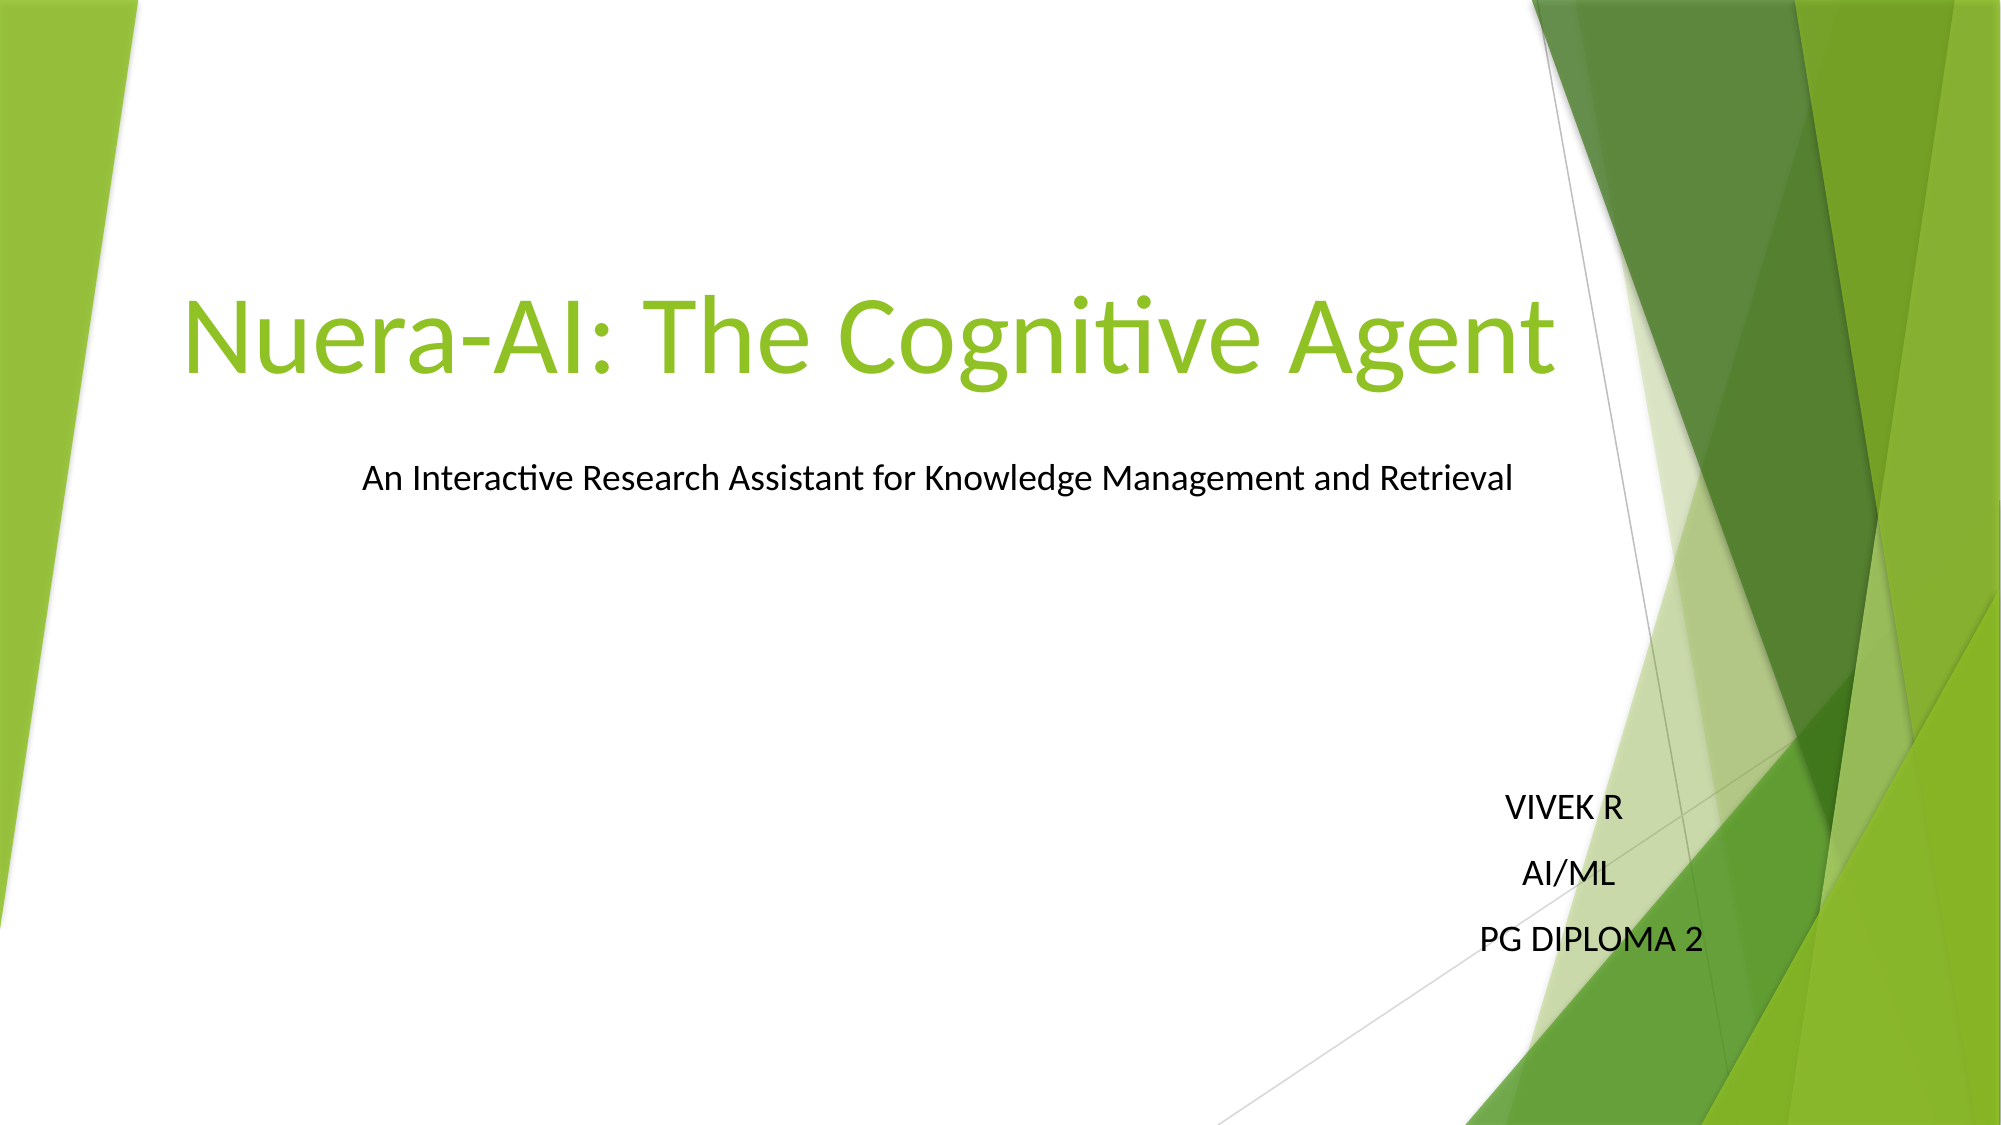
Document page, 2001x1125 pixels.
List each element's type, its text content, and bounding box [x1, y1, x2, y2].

subtitle An Interactive Research Assistant for Knowledge Management and Retrieval VIVEK R AI/ML PG DIPLOMA 2 [36, 445, 1841, 1125]
title Nuera-AI: The Cognitive Agent [151, 133, 1573, 404]
